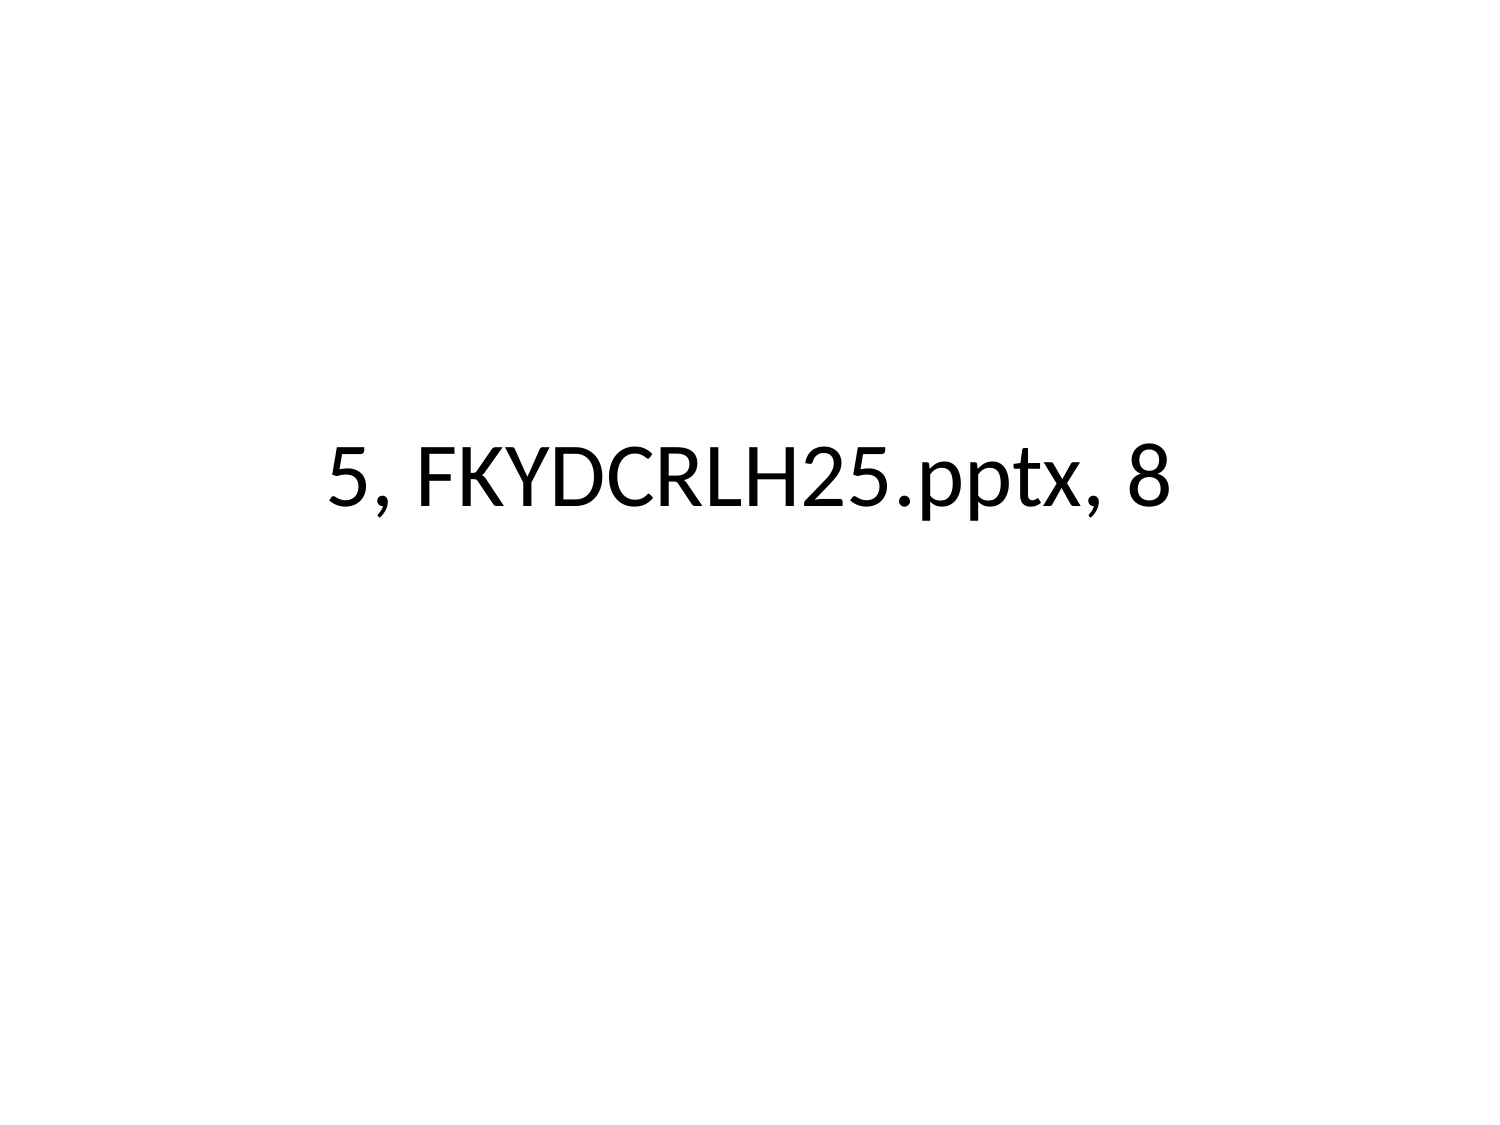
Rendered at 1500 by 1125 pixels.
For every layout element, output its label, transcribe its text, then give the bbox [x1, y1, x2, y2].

title 5, FKYDCRLH25.pptx, 8 [112, 349, 1388, 591]
